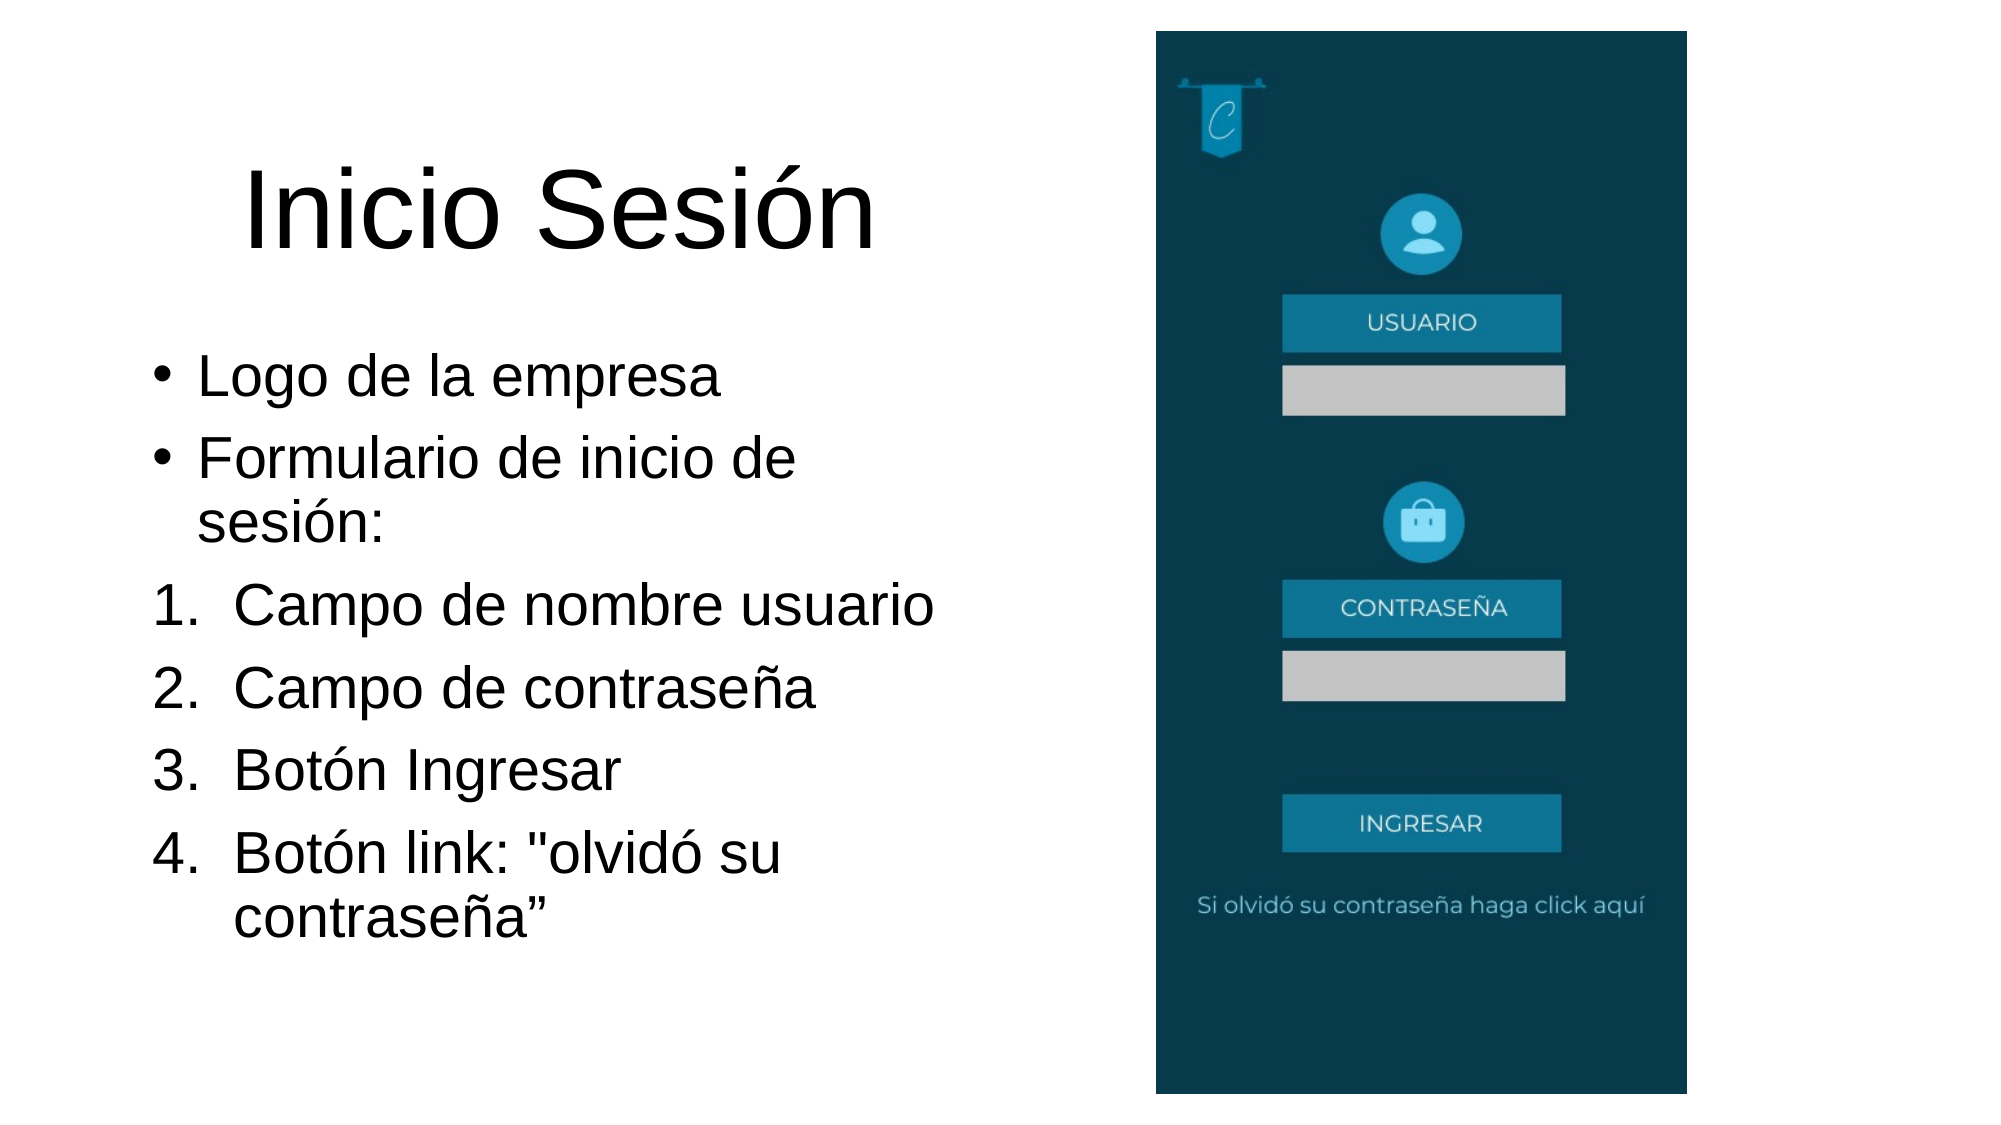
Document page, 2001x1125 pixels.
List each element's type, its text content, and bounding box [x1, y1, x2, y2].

title Inicio Sesión [50, 109, 1070, 281]
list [1156, 31, 1687, 1094]
list Logo de la empresa Formulario de inicio de sesión: Campo de nombre usuario Campo de contraseña Botón Ingresar Botón link: "olvidó su contraseña” [137, 337, 1018, 963]
